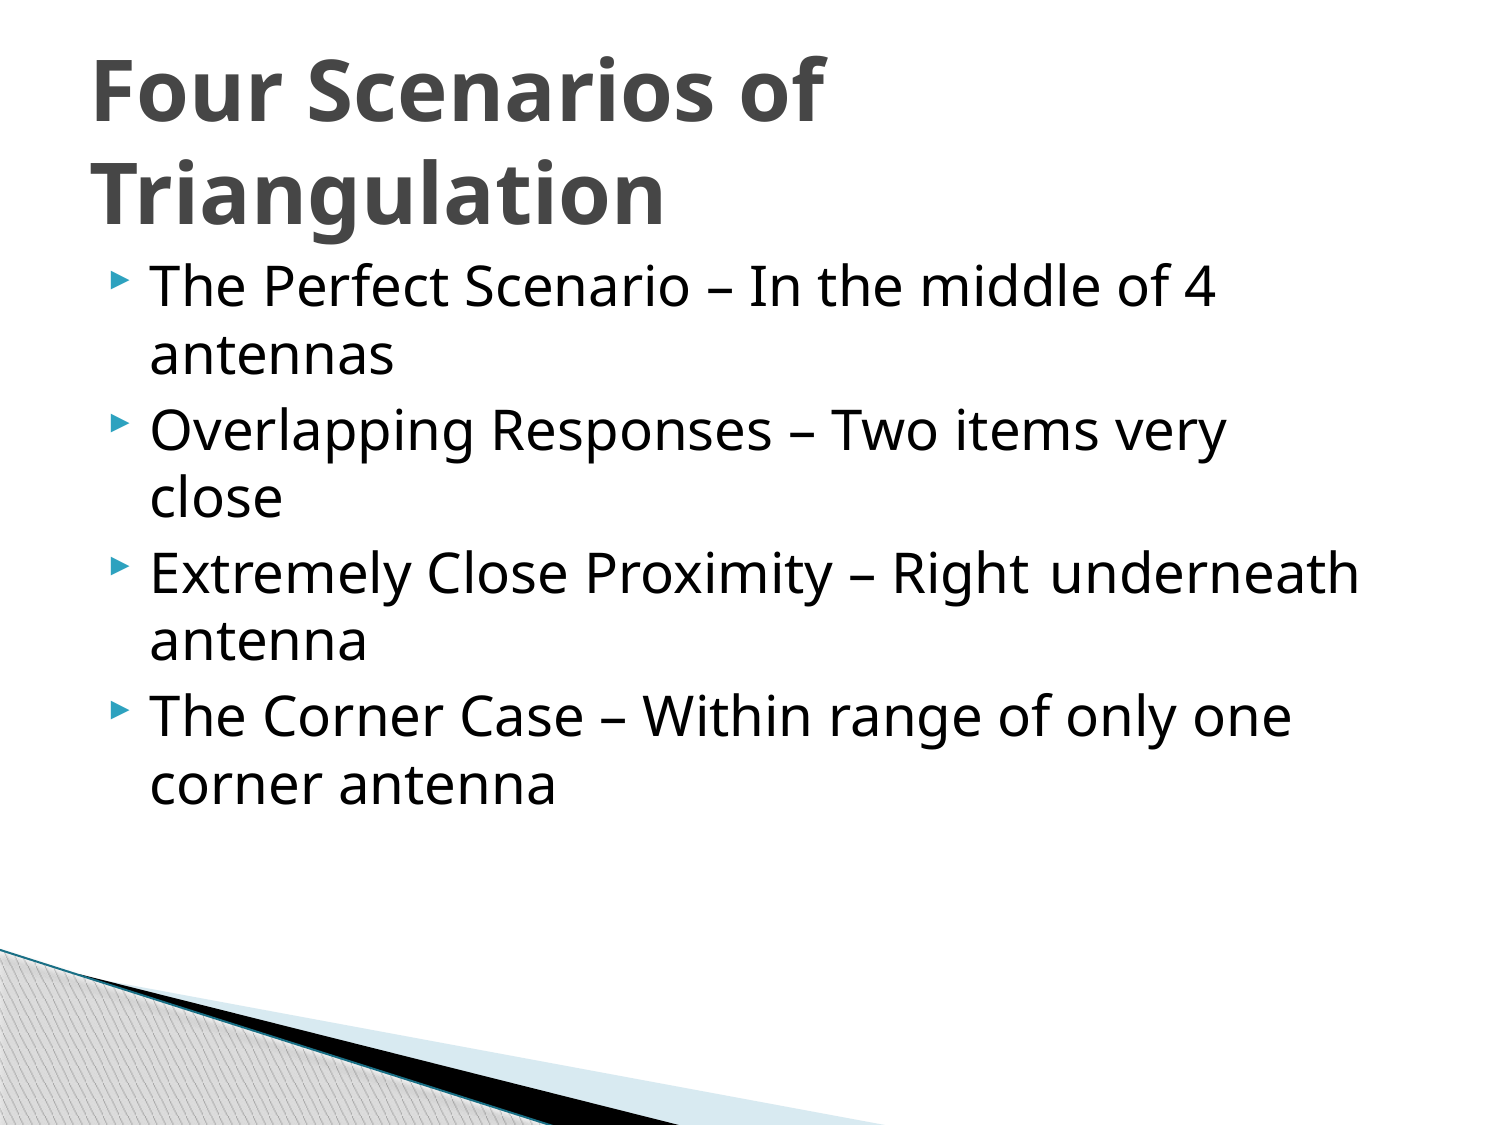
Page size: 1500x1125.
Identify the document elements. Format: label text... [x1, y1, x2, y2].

list The Perfect Scenario – In the middle of 4 antennas Overlapping Responses – Two items very close Extremely Close Proximity – Right underneath antenna The Corner Case – Within range of only one corner antenna [75, 243, 1425, 986]
title Four Scenarios of Triangulation [75, 45, 1425, 233]
